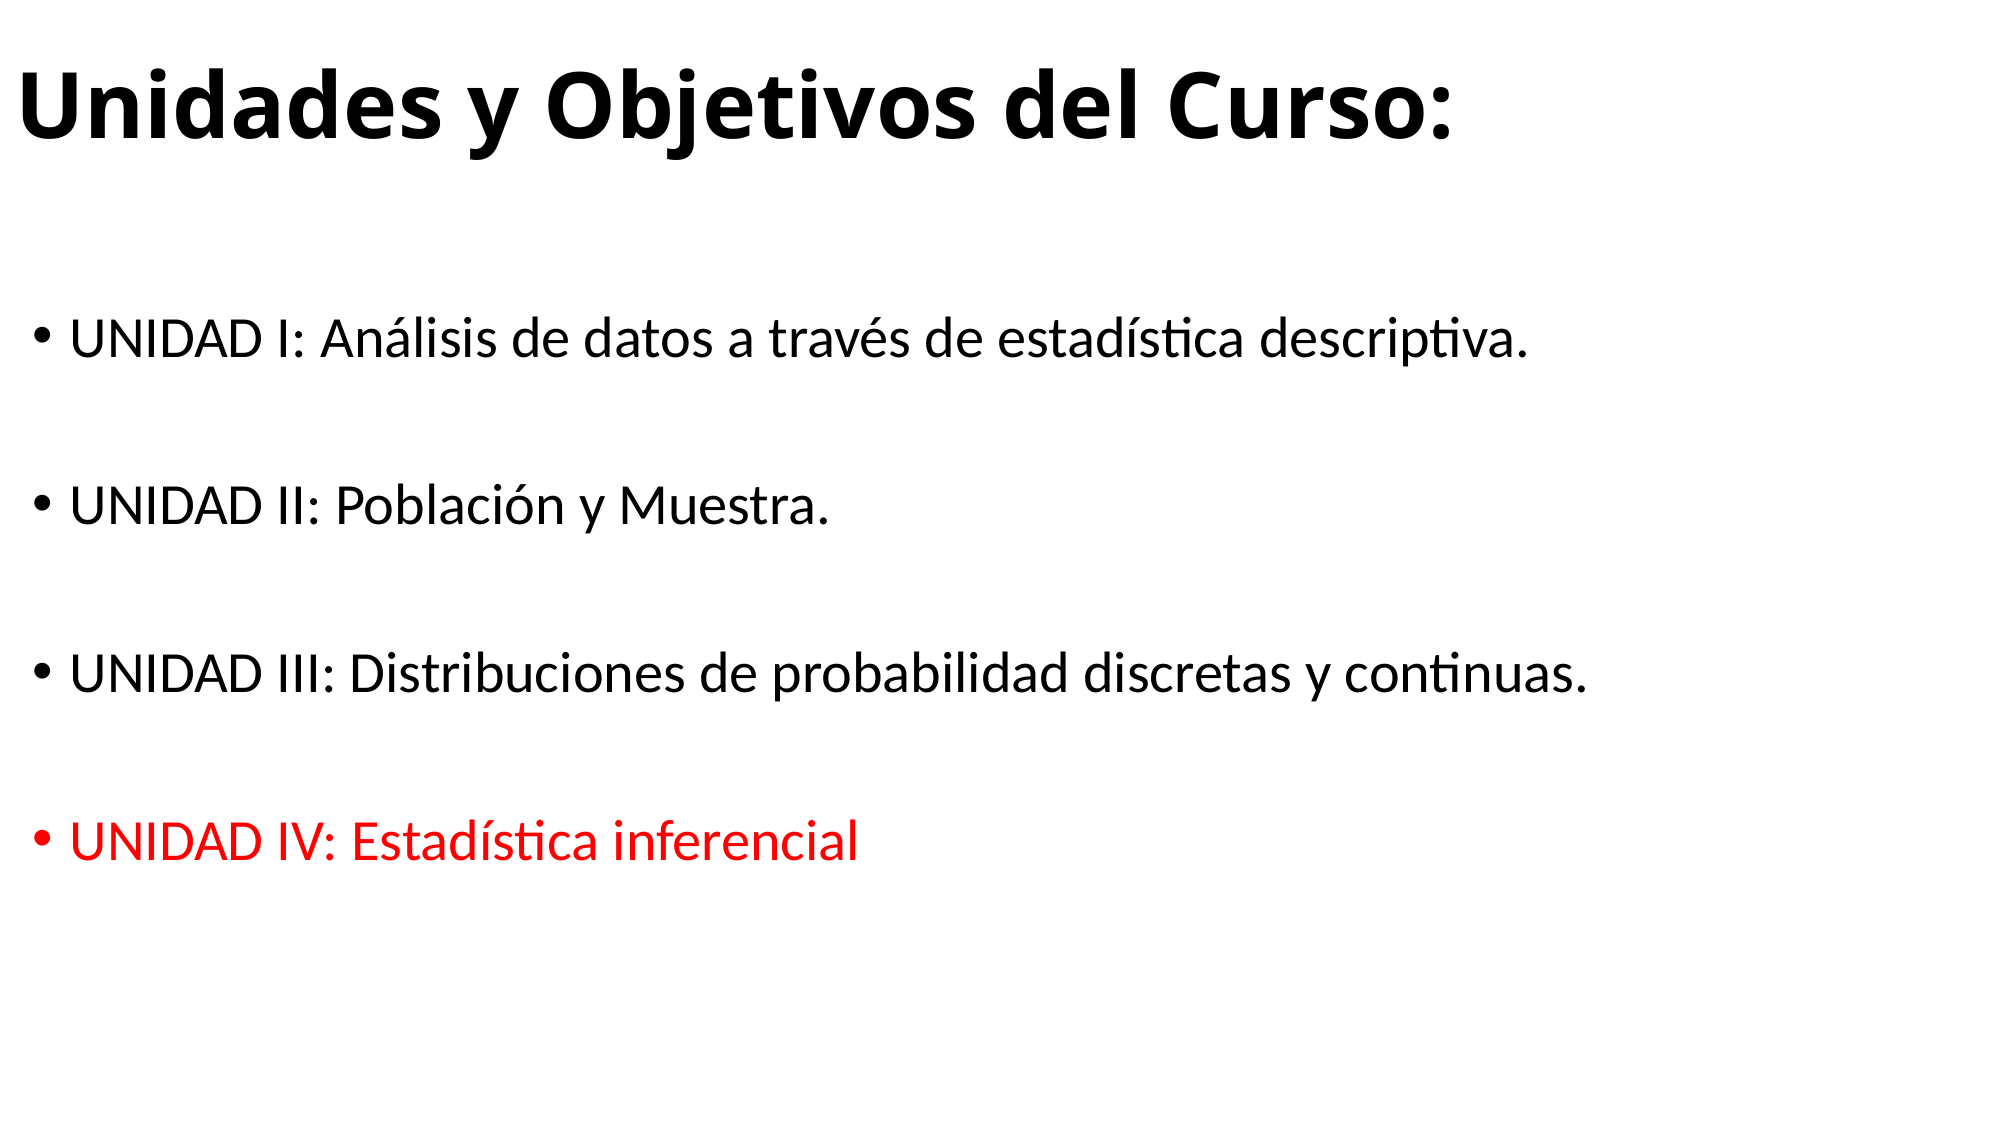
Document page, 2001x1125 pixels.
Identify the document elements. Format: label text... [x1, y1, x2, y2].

list UNIDAD I: Análisis de datos a través de estadística descriptiva. UNIDAD II: Población y Muestra. UNIDAD III: Distribuciones de probabilidad discretas y continuas. UNIDAD IV: Estadística inferencial [17, 299, 1979, 1014]
title Unidades y Objetivos del Curso: [0, 0, 1725, 218]
